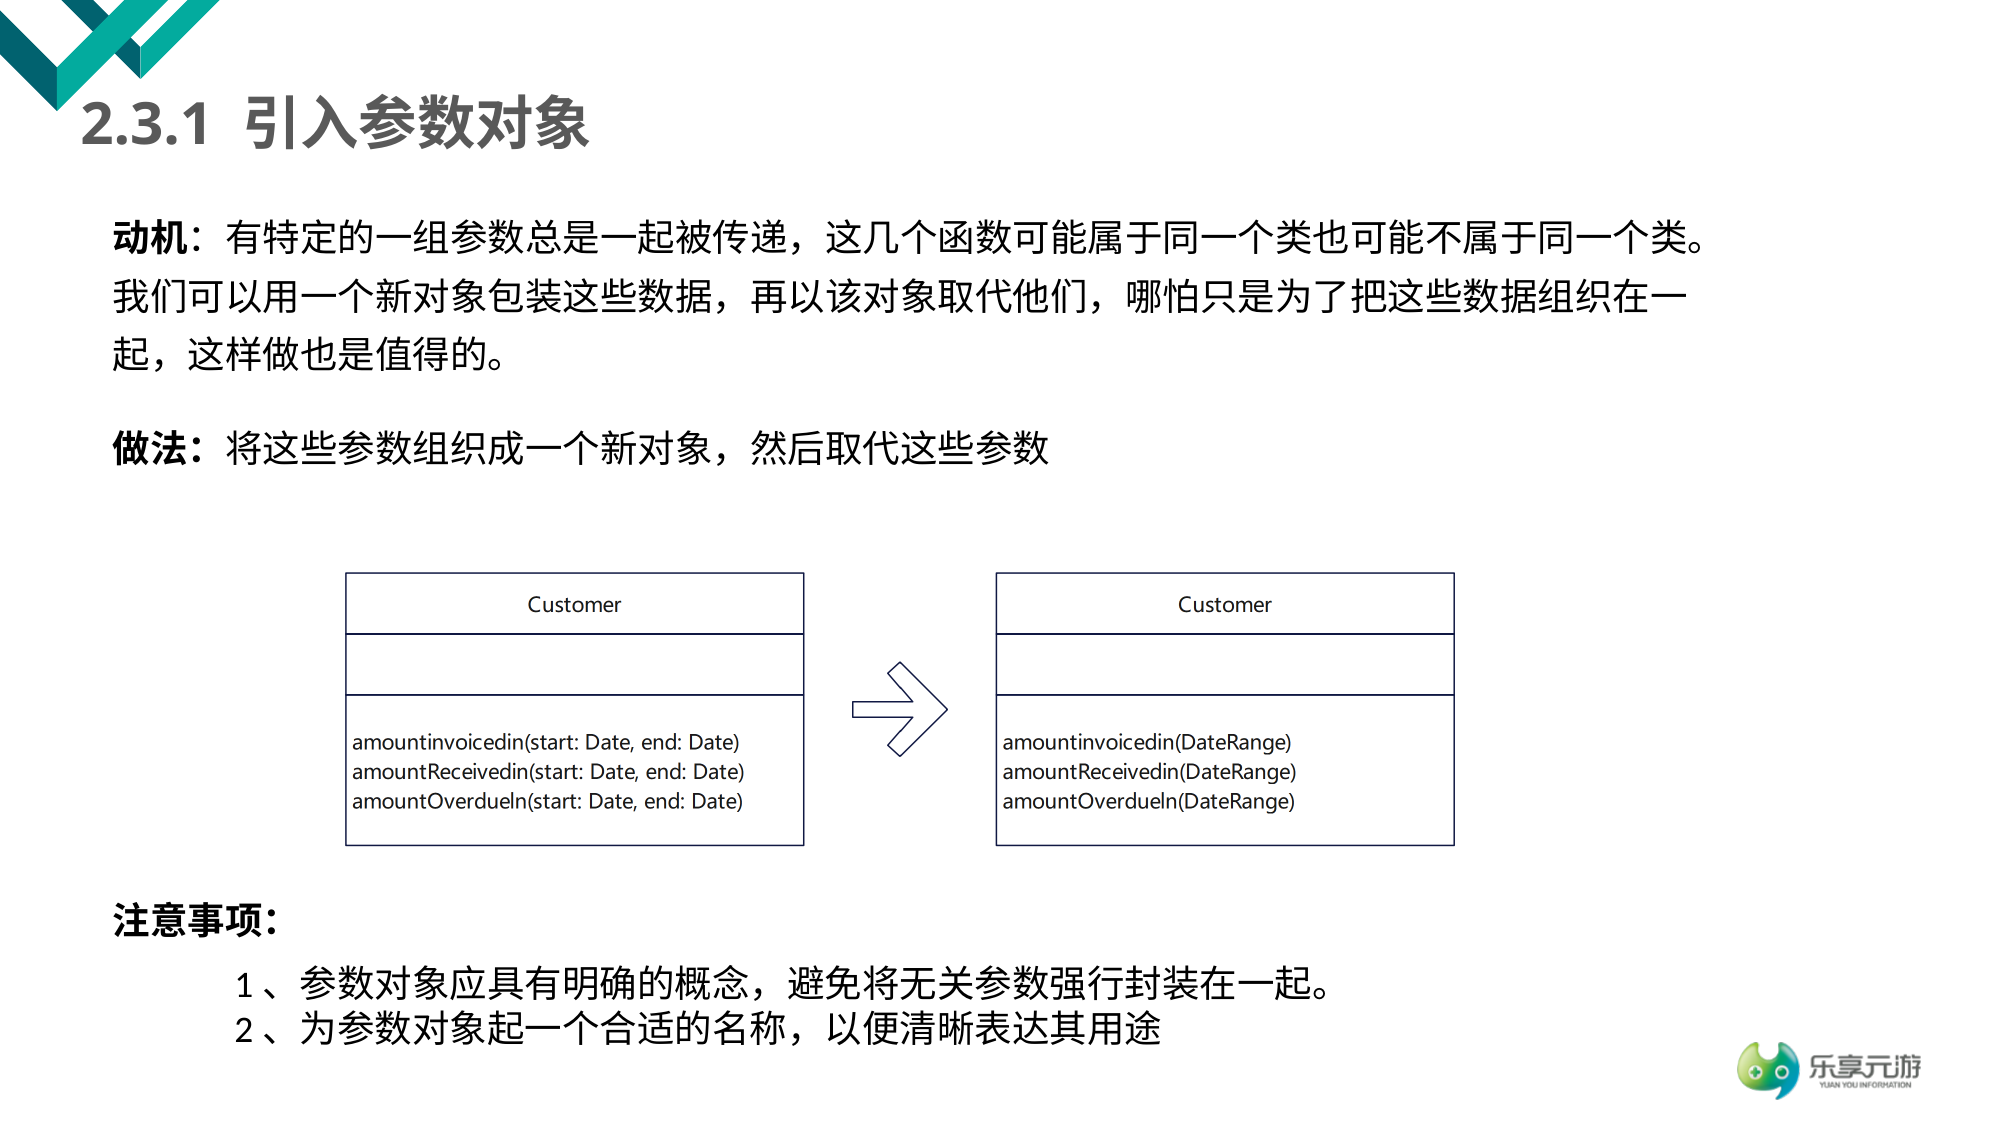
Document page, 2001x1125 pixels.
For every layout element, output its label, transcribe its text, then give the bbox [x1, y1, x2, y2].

text_box 2.3.1 引入参数对象 [65, 78, 933, 164]
picture [1678, 1016, 1980, 1116]
text_box 做法：将这些参数组织成一个新对象，然后取代这些参数 [98, 417, 1439, 478]
text_box 注意事项： [98, 889, 1679, 953]
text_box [0, 0, 220, 112]
text_box 动机：有特定的一组参数总是一起被传递，这几个函数可能属于同一个类也可能不属于同一个类。我们可以用一个新对象包装这些数据，再以该对象取代他们，哪怕只是为了把这些数据组织在一起，这样做也是值得的。 [98, 193, 1740, 403]
picture [344, 571, 1456, 847]
text_box 1、参数对象应具有明确的概念，避免将无关参数强行封装在一起。 2、为参数对象起一个合适的名称，以便清晰表达其用途 [219, 952, 1426, 1102]
